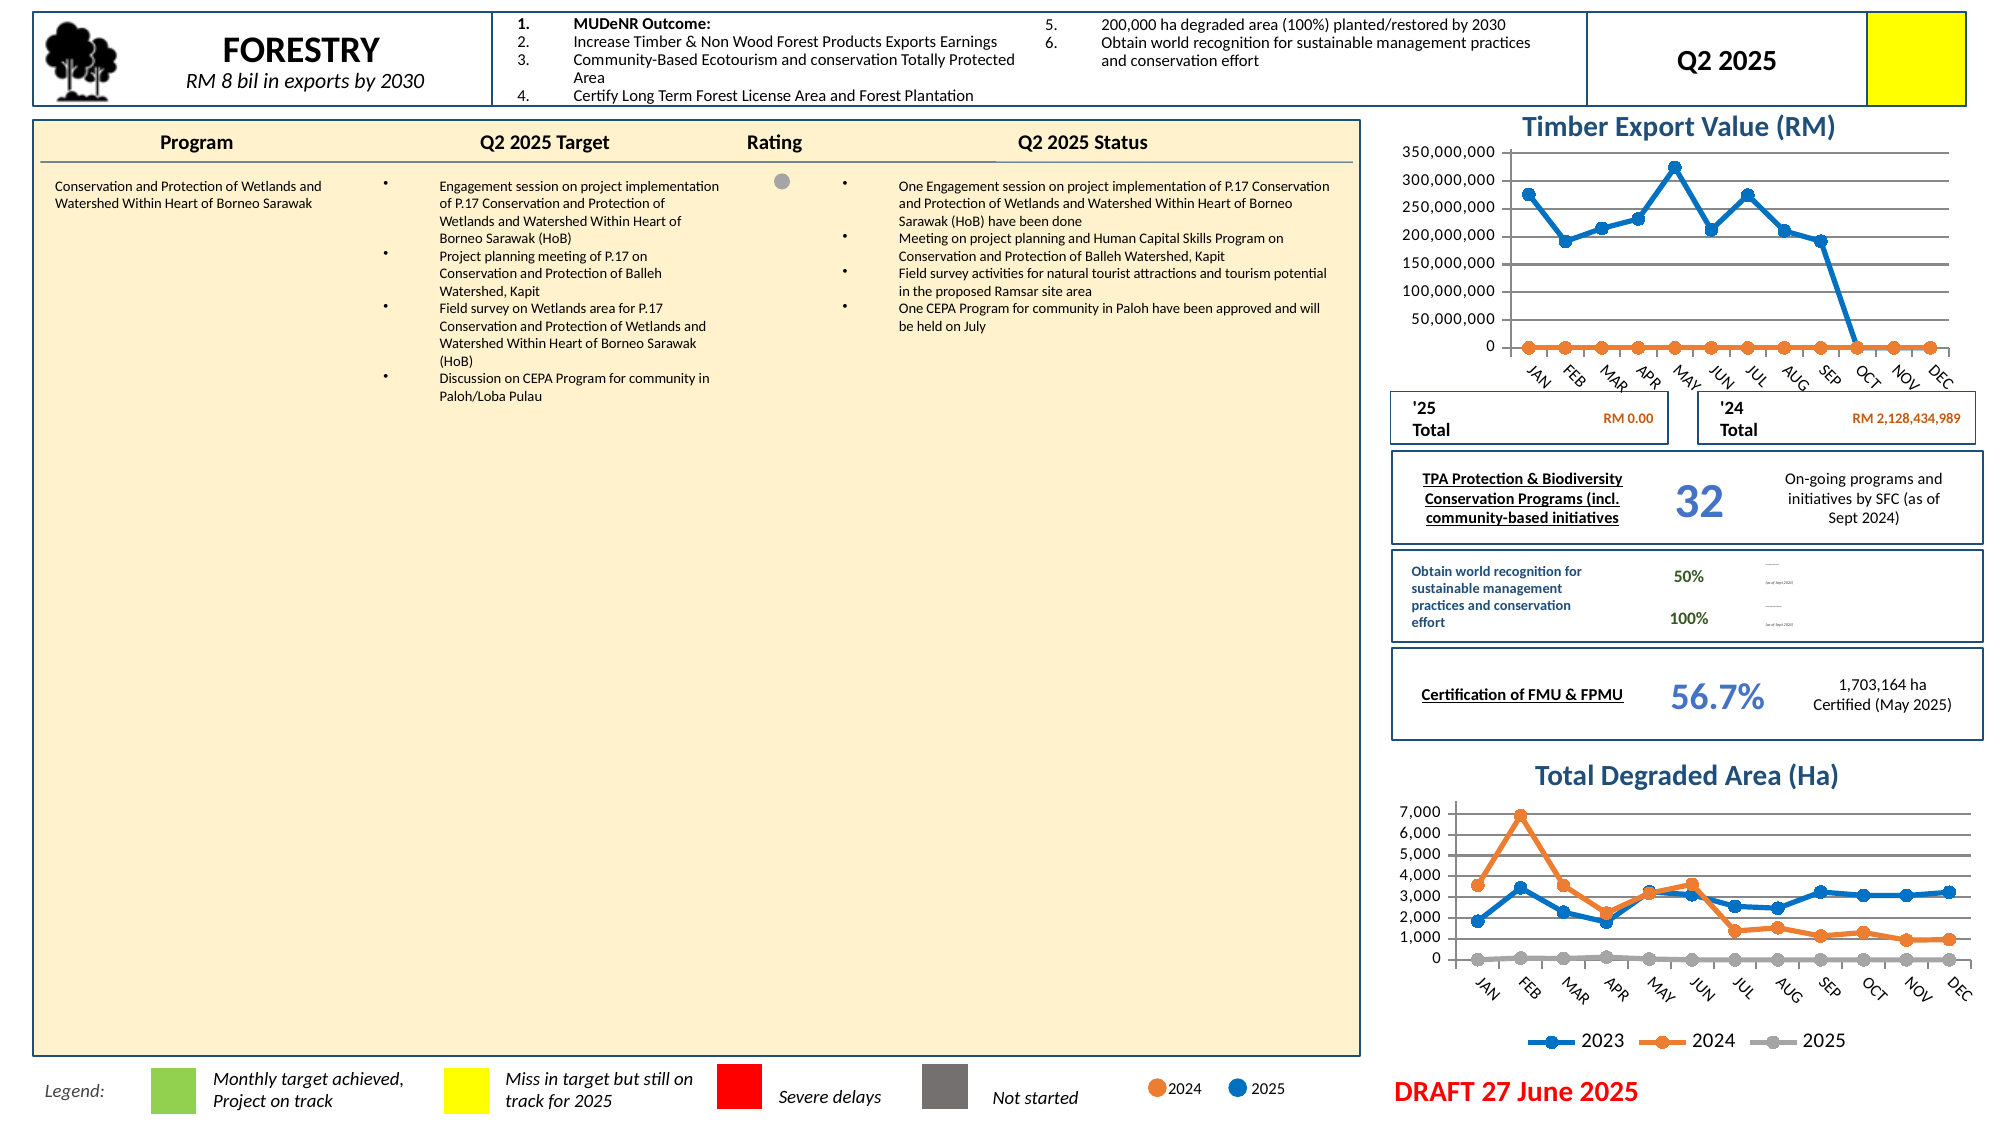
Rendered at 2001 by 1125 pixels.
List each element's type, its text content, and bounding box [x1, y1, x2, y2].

text_box (as of Sept 2024) [1750, 573, 1977, 594]
text_box [491, 11, 1375, 107]
text_box One Engagement session on project implementation of P.17 Conservation and Protection of Wetlands and Watershed Within Heart of Borneo Sarawak (HoB) have been done Meeting on project planning and Human Capital Skills Program on Conservation and Protection of Balleh Watershed, Kapit Field survey activities for natural tourist attractions and tourism potential in the proposed Ramsar site area One CEPA Program for community in Paloh have been approved and will be held on July [827, 169, 1353, 407]
text_box Q2 2025 Target [361, 120, 728, 162]
text_box 50% [1628, 557, 1750, 594]
text_box Obtain world recognition for sustainable management practices and conservation effort [1396, 554, 1622, 638]
text_box 1,703,164 ha Certified (May 2025) [1796, 657, 1970, 731]
text_box [1698, 404, 1976, 444]
text_box Q2 2025 Status [820, 120, 1346, 162]
text_box [32, 11, 491, 107]
text_box [1392, 451, 1983, 544]
text_box Program [32, 120, 361, 162]
text_box [150, 1067, 197, 1115]
text_box Total Degraded Area (Ha) [1372, 750, 2000, 796]
chart [1390, 139, 1968, 404]
text_box '24 Total [1705, 404, 1787, 440]
text_box [774, 173, 790, 189]
text_box [1565, 11, 1586, 101]
text_box Not started [977, 1066, 1215, 1125]
text_box Conservation and Protection of Wetlands and Watershed Within Heart of Borneo Sarawak [40, 169, 368, 407]
text_box MUDeNR Outcome: Increase Timber & Non Wood Forest Products Exports Earnings Community-Based Ecotourism and conservation Totally Protected Area Certify Long Term Forest License Area and Forest Plantation [502, 7, 1037, 104]
text_box [1868, 11, 1967, 101]
text_box 56.7% [1653, 657, 1783, 731]
text_box Rating [728, 120, 820, 162]
text_box [1228, 1079, 1236, 1097]
text_box 2025 [1236, 1068, 1333, 1107]
text_box RM 8 bil in exports by 2030 [125, 58, 491, 102]
text_box Engagement session on project implementation of P.17 Conservation and Protection of Wetlands and Watershed Within Heart of Borneo Sarawak (HoB) Project planning meeting of P.17 on Conservation and Protection of Balleh Watershed, Kapit Field survey on Wetlands area for P.17 Conservation and Protection of Wetlands and Watershed Within Heart of Borneo Sarawak (HoB) Discussion on CEPA Program for community in Paloh/Loba Pulau [368, 169, 737, 407]
text_box 100% [1628, 599, 1750, 635]
text_box '25 Total [1397, 404, 1479, 440]
text_box Timber Export Value (RM) [1375, 101, 1983, 147]
text_box FORESTRY [118, 16, 485, 58]
text_box [33, 119, 1361, 1056]
text_box [1148, 1080, 1153, 1096]
text_box SDGP UNESCO Global Geopark [1750, 557, 1977, 573]
text_box Niah NP UNESCO World Heritage Site [1750, 599, 1977, 615]
text_box [442, 1067, 490, 1115]
text_box Q2 2025 [1586, 11, 1868, 101]
text_box Miss in target but still on track for 2025 [490, 1058, 727, 1120]
text_box TPA Protection & Biodiversity Conservation Programs (incl. community-based initiatives [1405, 460, 1640, 535]
text_box [1968, 391, 1976, 396]
text_box [716, 1063, 763, 1110]
text_box 2024 [1153, 1068, 1236, 1107]
text_box Certification of FMU & FPMU [1405, 657, 1640, 731]
chart [1387, 795, 1988, 1059]
text_box DRAFT 27 June 2025 [1379, 1064, 1702, 1116]
text_box (as of Sept 2024) [1750, 615, 1977, 635]
text_box 32 [1653, 460, 1746, 535]
text_box [1392, 549, 1983, 643]
text_box Severe delays [764, 1065, 1001, 1125]
text_box Legend: [30, 1071, 134, 1109]
text_box [1392, 647, 1983, 741]
text_box RM 0.00 [1492, 404, 1668, 440]
text_box [1390, 404, 1668, 444]
text_box 200,000 ha degraded area (100%) planted/restored by 2030 Obtain world recognition for sustainable management practices and conservation effort [1030, 8, 1565, 105]
text_box [921, 1063, 969, 1110]
text_box RM 2,128,434,989 [1800, 396, 1976, 440]
text_box On-going programs and initiatives by SFC (as of Sept 2024) [1759, 460, 1970, 535]
picture [38, 19, 125, 105]
text_box Monthly target achieved, Project on track [198, 1058, 435, 1120]
